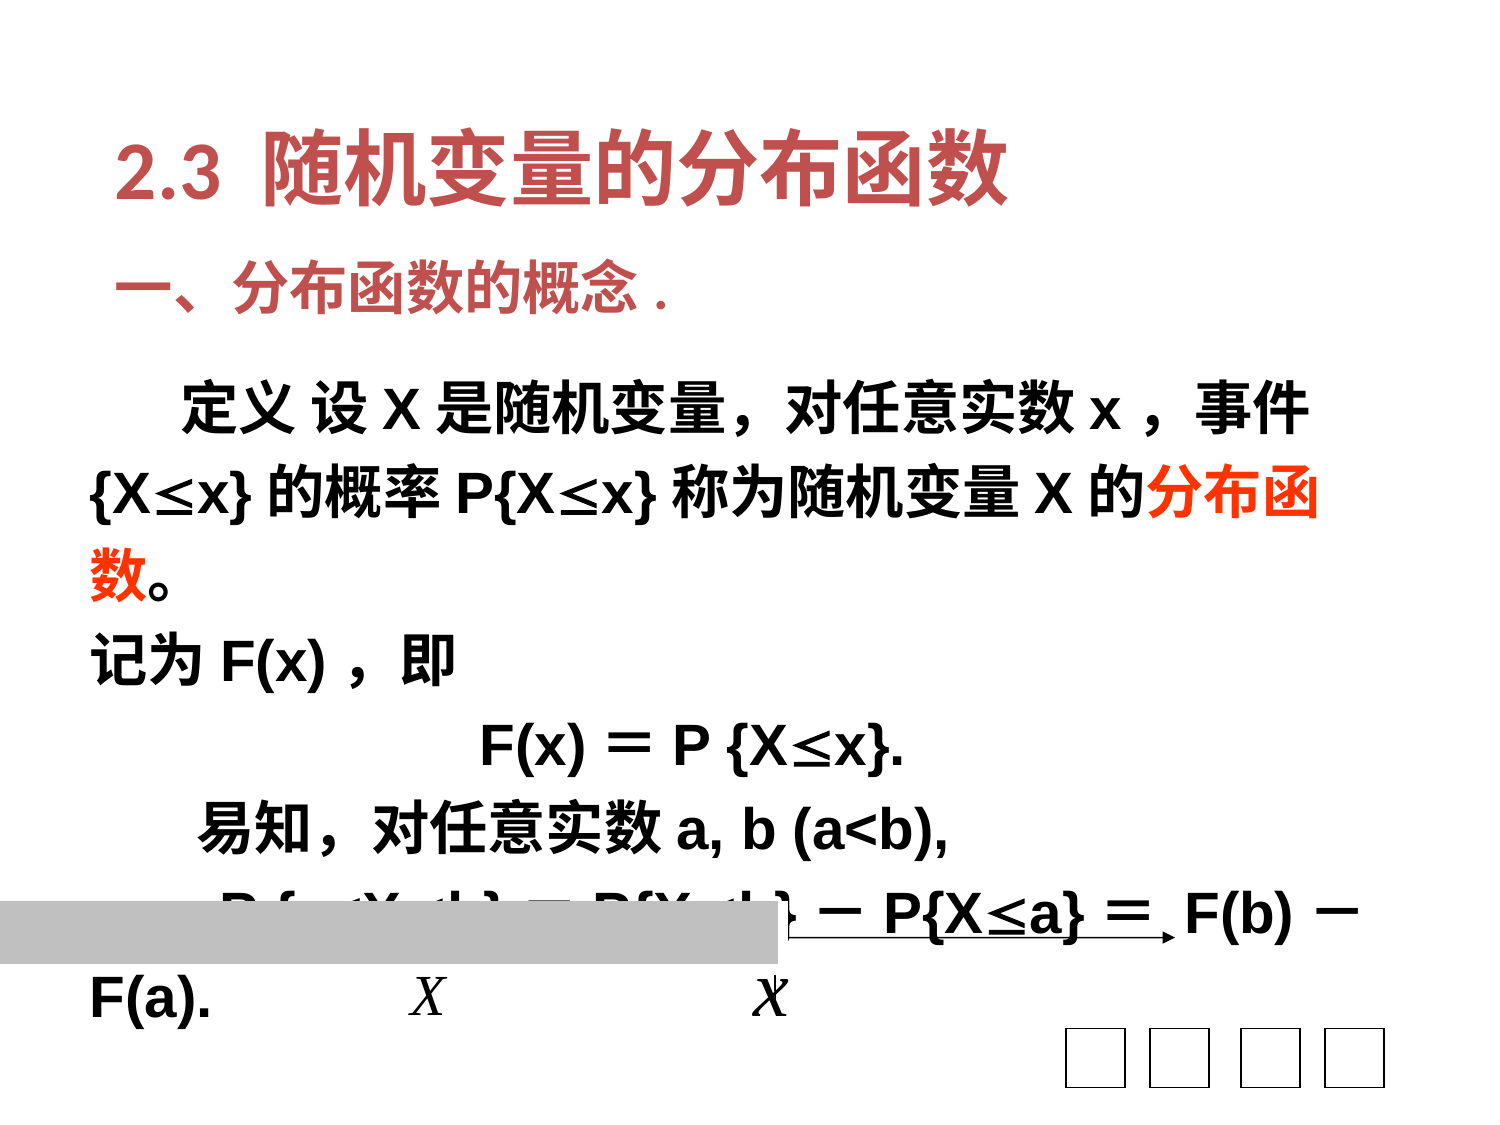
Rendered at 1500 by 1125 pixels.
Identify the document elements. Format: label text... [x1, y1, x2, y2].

title 2.3 随机变量的分布函数 一、分布函数的概念. [99, 37, 1450, 350]
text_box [0, 901, 788, 965]
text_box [737, 962, 805, 1037]
text_box [792, 931, 1175, 944]
text_box [1149, 1028, 1210, 1088]
text_box [1065, 1028, 1126, 1088]
text_box 定义 设X是随机变量，对任意实数x，事件{Xx}的概率P{Xx}称为随机变量X的分布函数。 记为F(x)，即 F(x)＝P {Xx}. 易知，对任意实数a, b (a<b), P {a<Xb}＝P{Xb}－P{Xa}＝ F(b)－F(a). [74, 349, 1438, 1037]
text_box [1325, 1028, 1385, 1088]
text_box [396, 962, 465, 1026]
text_box [1240, 1028, 1300, 1088]
